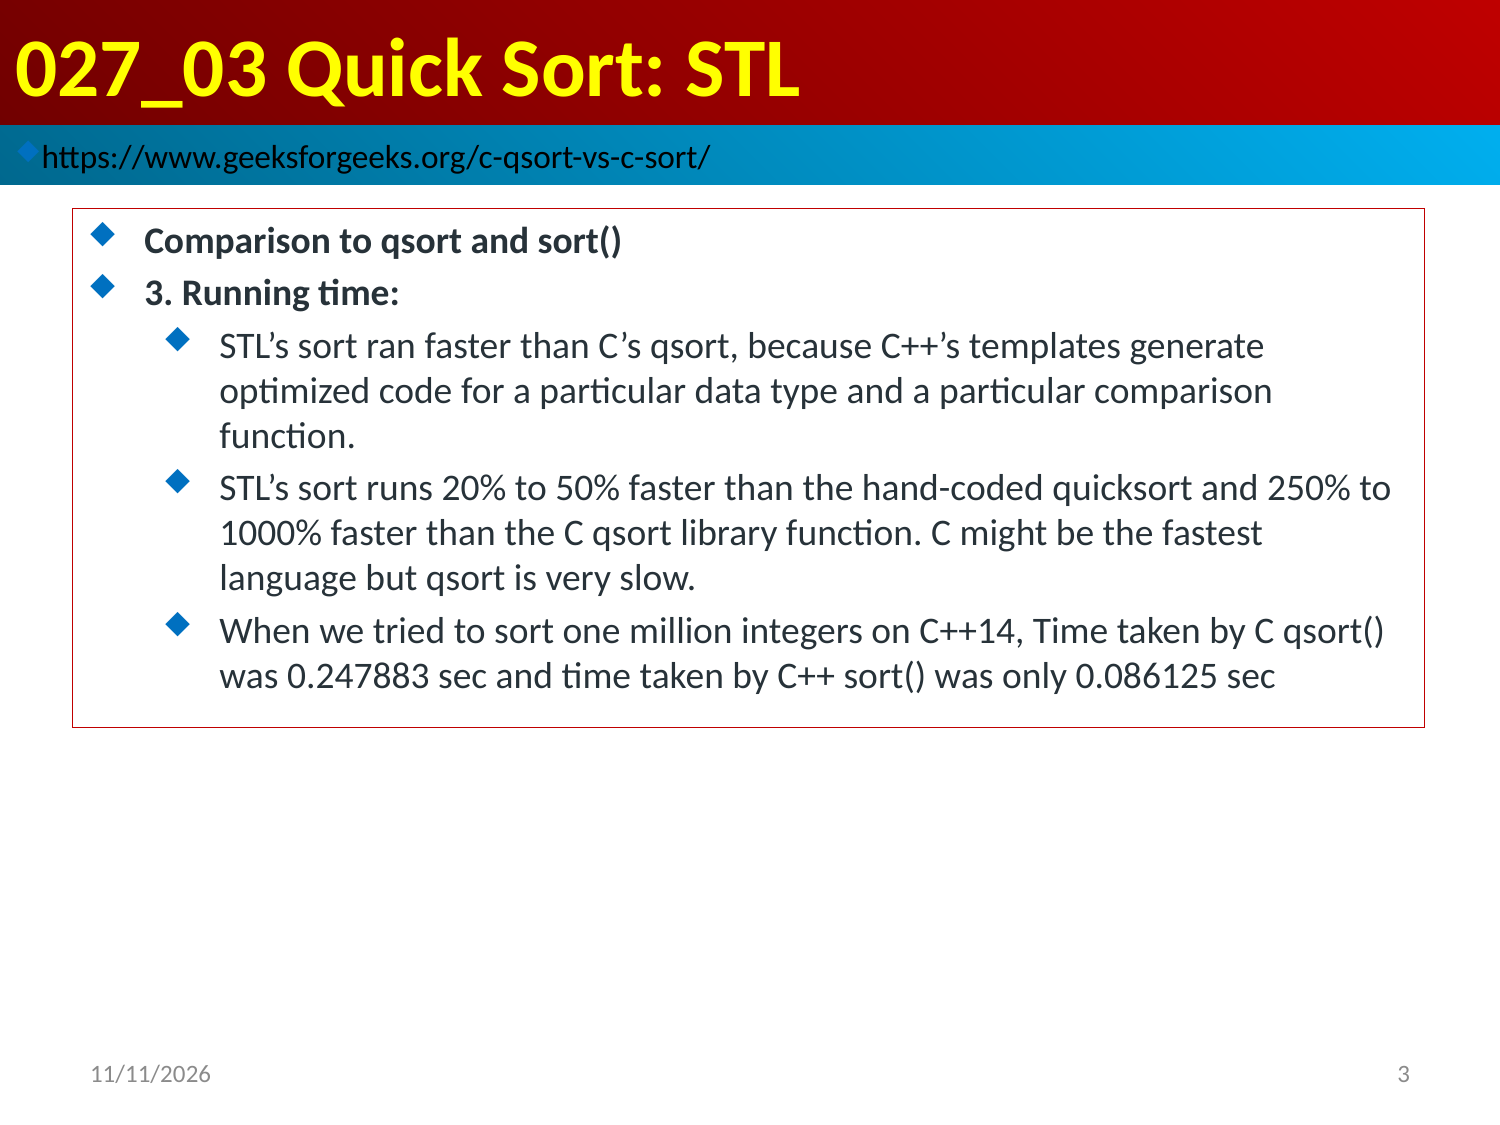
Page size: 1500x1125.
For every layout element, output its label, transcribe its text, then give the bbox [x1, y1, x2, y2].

slide_number 3 [1074, 1042, 1425, 1103]
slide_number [75, 1042, 425, 1103]
subtitle Comparison to qsort and sort() 3. Running time: STL’s sort ran faster than C’s qsort, because C++’s templates generate optimized code for a particular data type and a particular comparison function. STL’s sort runs 20% to 50% faster than the hand-coded quicksort and 250% to 1000% faster than the C qsort library function. C might be the fastest language but qsort is very slow. When we tried to sort one million integers on C++14, Time taken by C qsort() was 0.247883 sec and time taken by C++ sort() was only 0.086125 sec [72, 208, 1425, 728]
text_box https://www.geeksforgeeks.org/c-qsort-vs-c-sort/ [0, 125, 1500, 185]
title 027_03 Quick Sort: STL [0, 0, 1500, 125]
